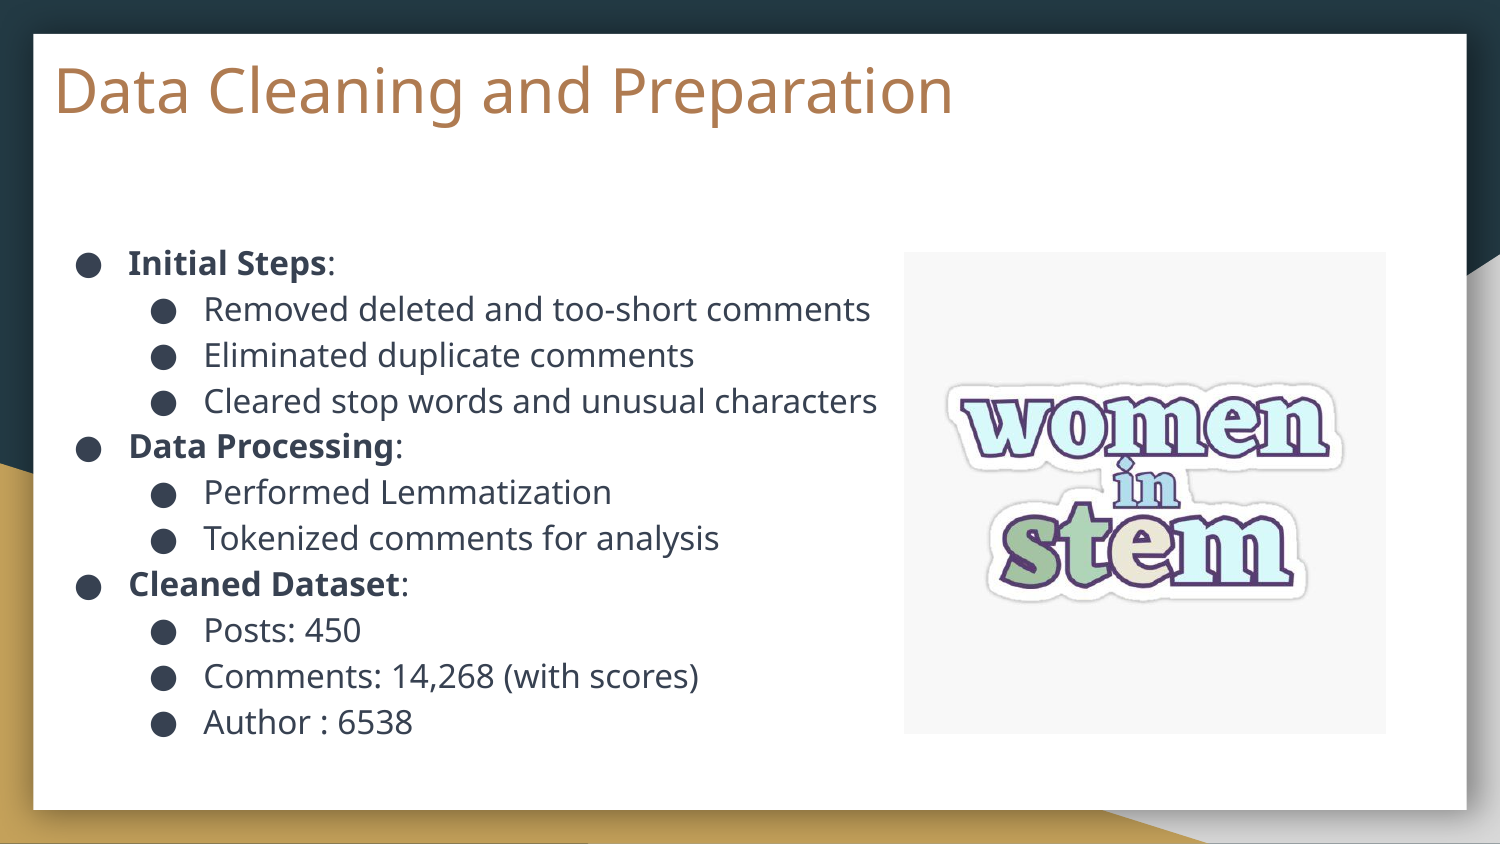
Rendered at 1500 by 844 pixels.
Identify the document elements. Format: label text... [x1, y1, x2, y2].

title Data Cleaning and Preparation [38, 36, 1463, 193]
picture [904, 251, 1386, 734]
list Initial Steps: Removed deleted and too-short comments Eliminated duplicate comments Cleared stop words and unusual characters Data Processing: Performed Lemmatization Tokenized comments for analysis Cleaned Dataset: Posts: 450 Comments: 14,268 (with scores) Author : 6538 [38, 221, 1463, 793]
